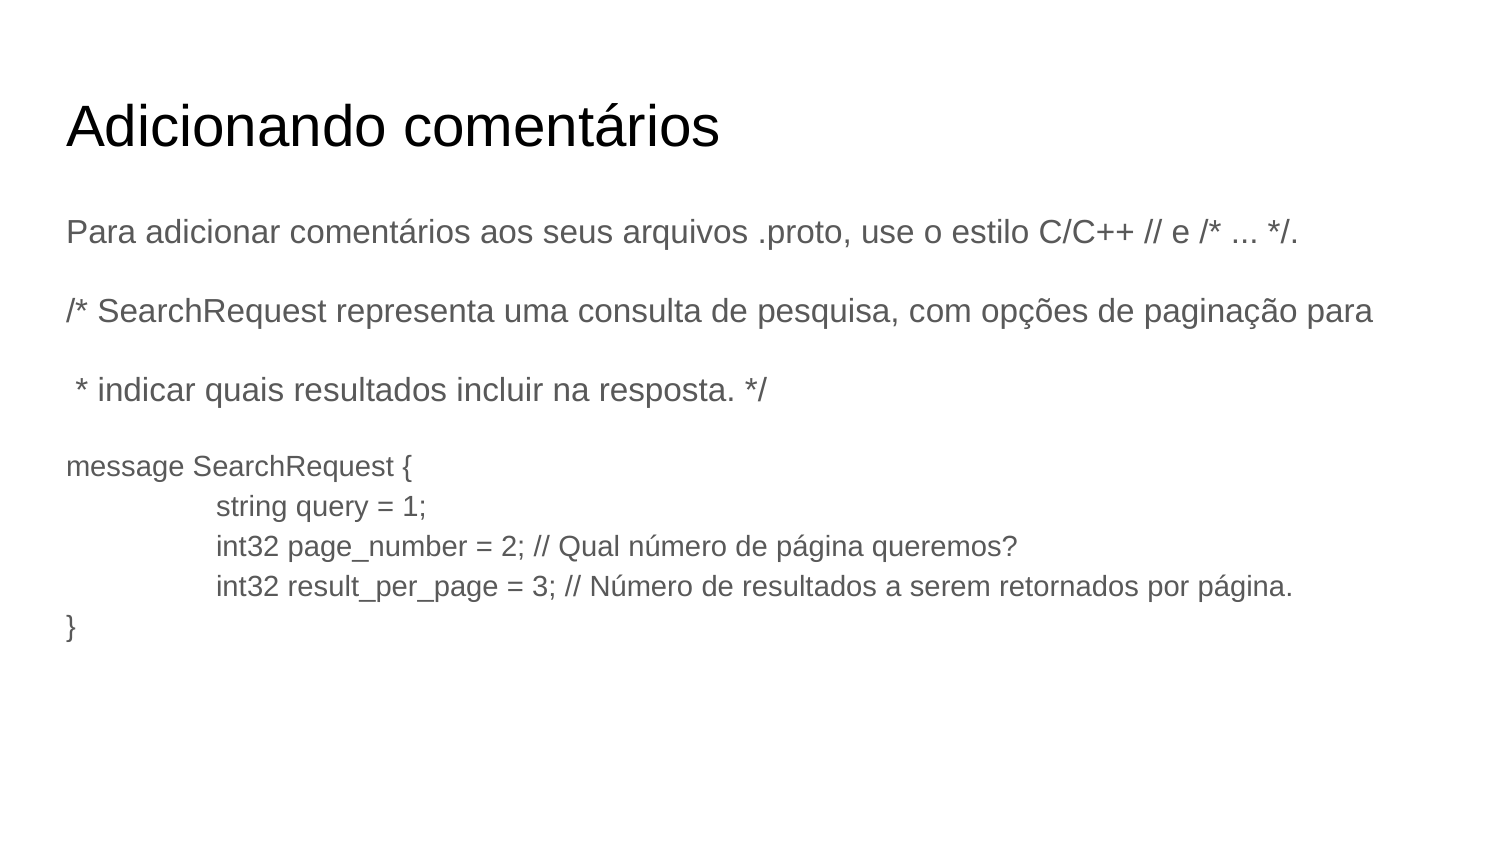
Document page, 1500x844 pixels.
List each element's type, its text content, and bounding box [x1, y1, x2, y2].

title Adicionando comentários [51, 72, 1449, 167]
list Para adicionar comentários aos seus arquivos .proto, use o estilo C/C++ // e /* ... */. /* SearchRequest representa uma consulta de pesquisa, com opções de paginação para * indicar quais resultados incluir na resposta. */ message SearchRequest { string query = 1; int32 page_number = 2; // Qual número de página queremos? int32 result_per_page = 3; // Número de resultados a serem retornados por página. } [51, 189, 1449, 750]
